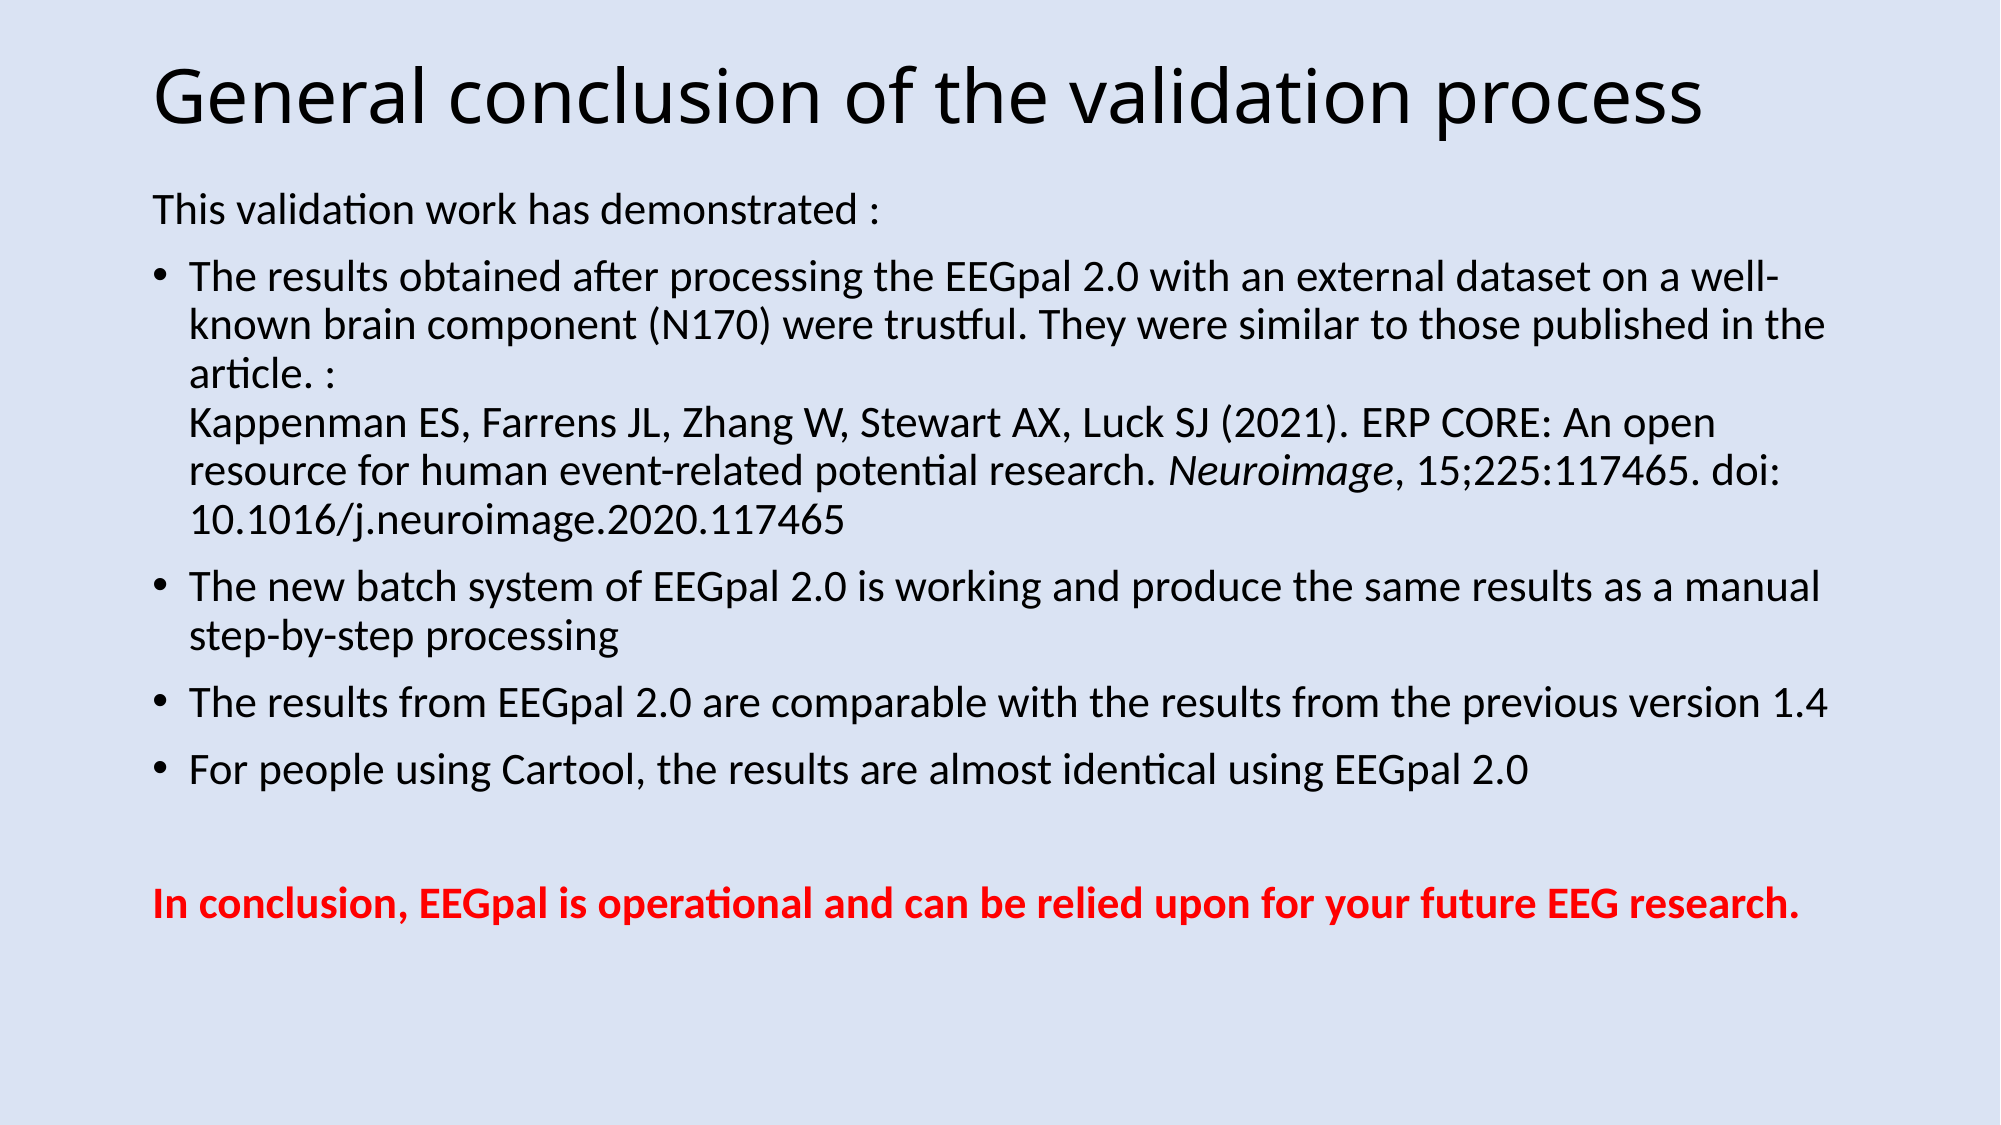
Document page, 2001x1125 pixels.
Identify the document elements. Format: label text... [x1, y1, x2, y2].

list This validation work has demonstrated : The results obtained after processing the EEGpal 2.0 with an external dataset on a well-known brain component (N170) were trustful. They were similar to those published in the article. : Kappenman ES, Farrens JL, Zhang W, Stewart AX, Luck SJ (2021). ERP CORE: An open resource for human event-related potential research. Neuroimage, 15;225:117465. doi: 10.1016/j.neuroimage.2020.117465 The new batch system of EEGpal 2.0 is working and produce the same results as a manual step-by-step processing The results from EEGpal 2.0 are comparable with the results from the previous version 1.4 For people using Cartool, the results are almost identical using EEGpal 2.0 In conclusion, EEGpal is operational and can be relied upon for your future EEG research. [137, 177, 1863, 1014]
title General conclusion of the validation process [137, 59, 1863, 140]
